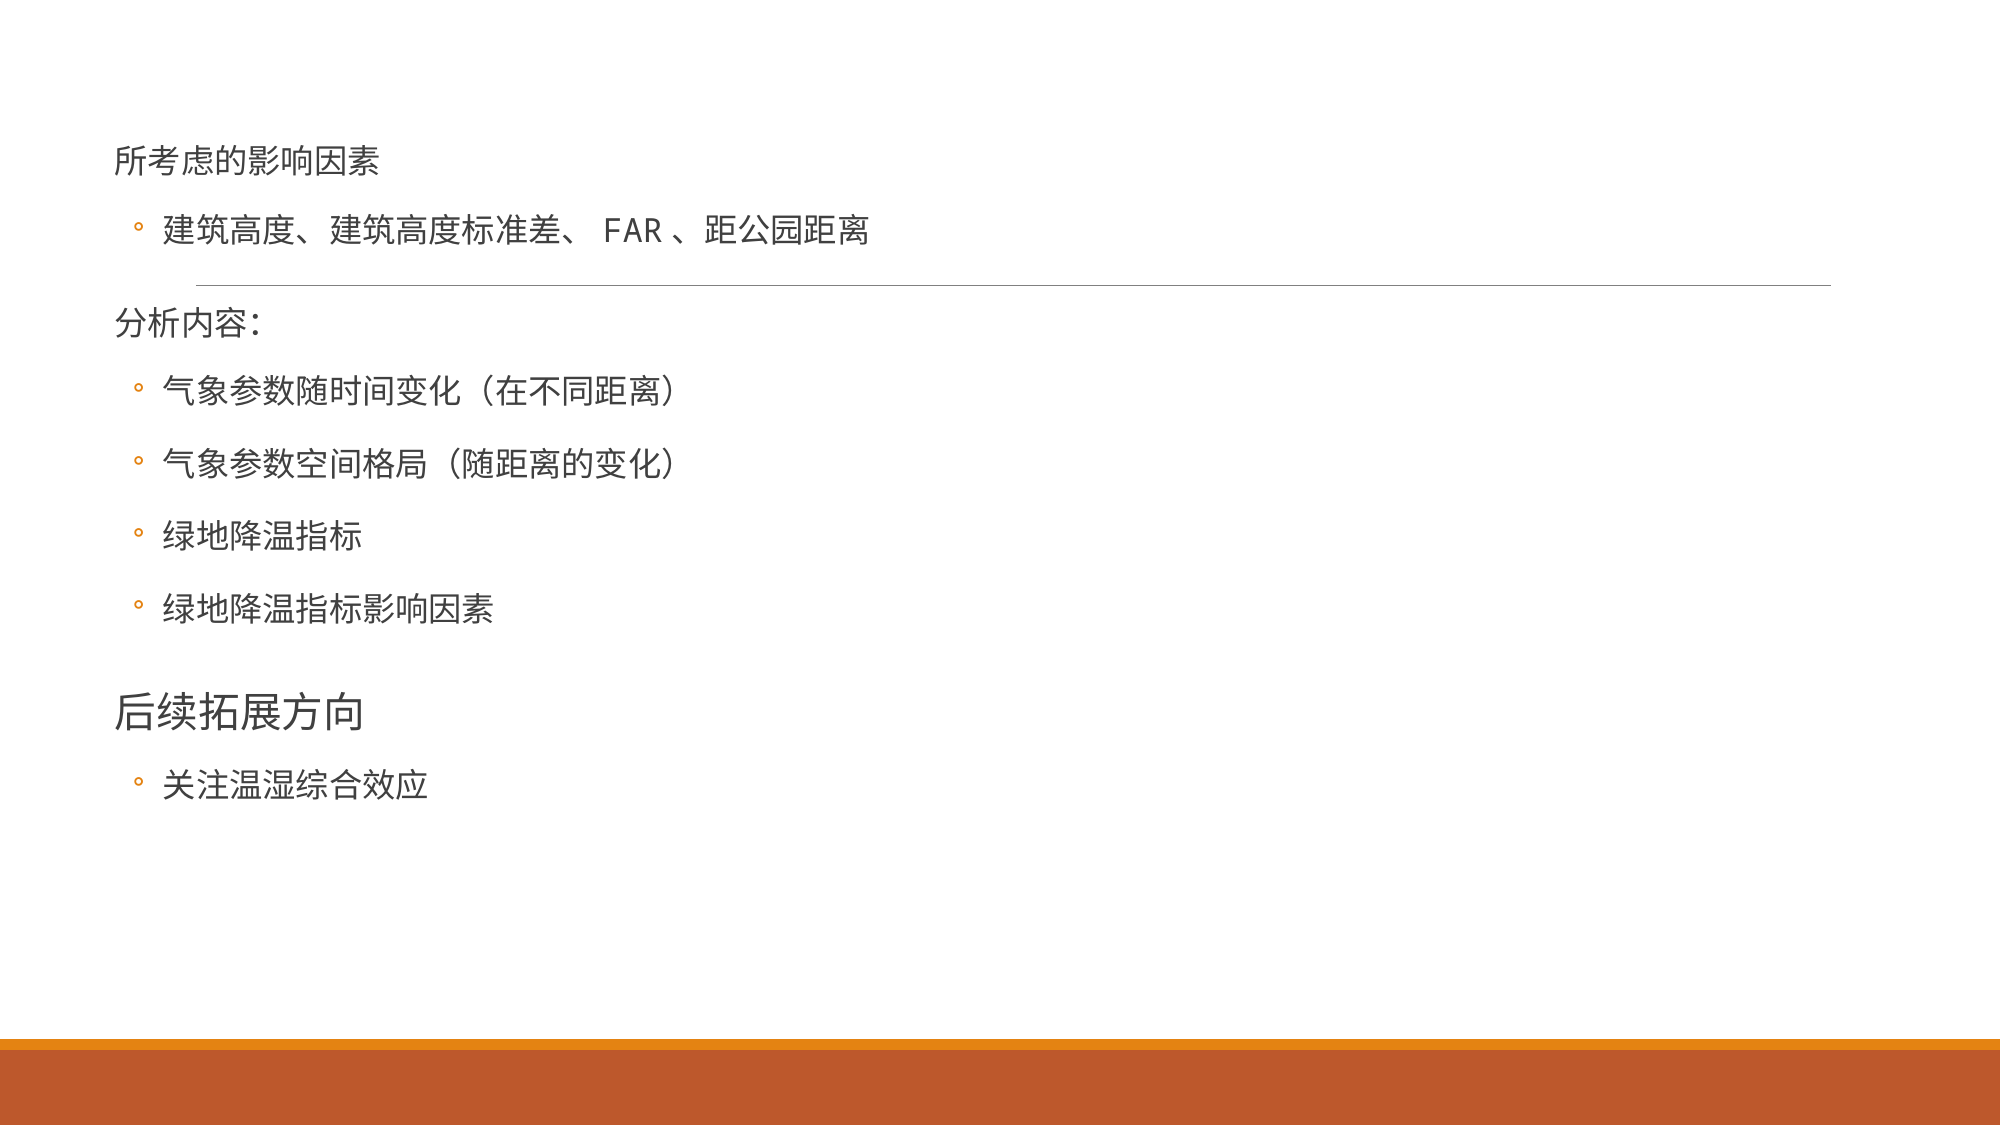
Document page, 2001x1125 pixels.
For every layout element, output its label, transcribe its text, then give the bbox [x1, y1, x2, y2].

list 所考虑的影响因素 建筑高度、建筑高度标准差、FAR、距公园距离 分析内容： 气象参数随时间变化（在不同距离） 气象参数空间格局（随距离的变化） 绿地降温指标 绿地降温指标影响因素 后续拓展方向 关注温湿综合效应 [99, 113, 1900, 894]
